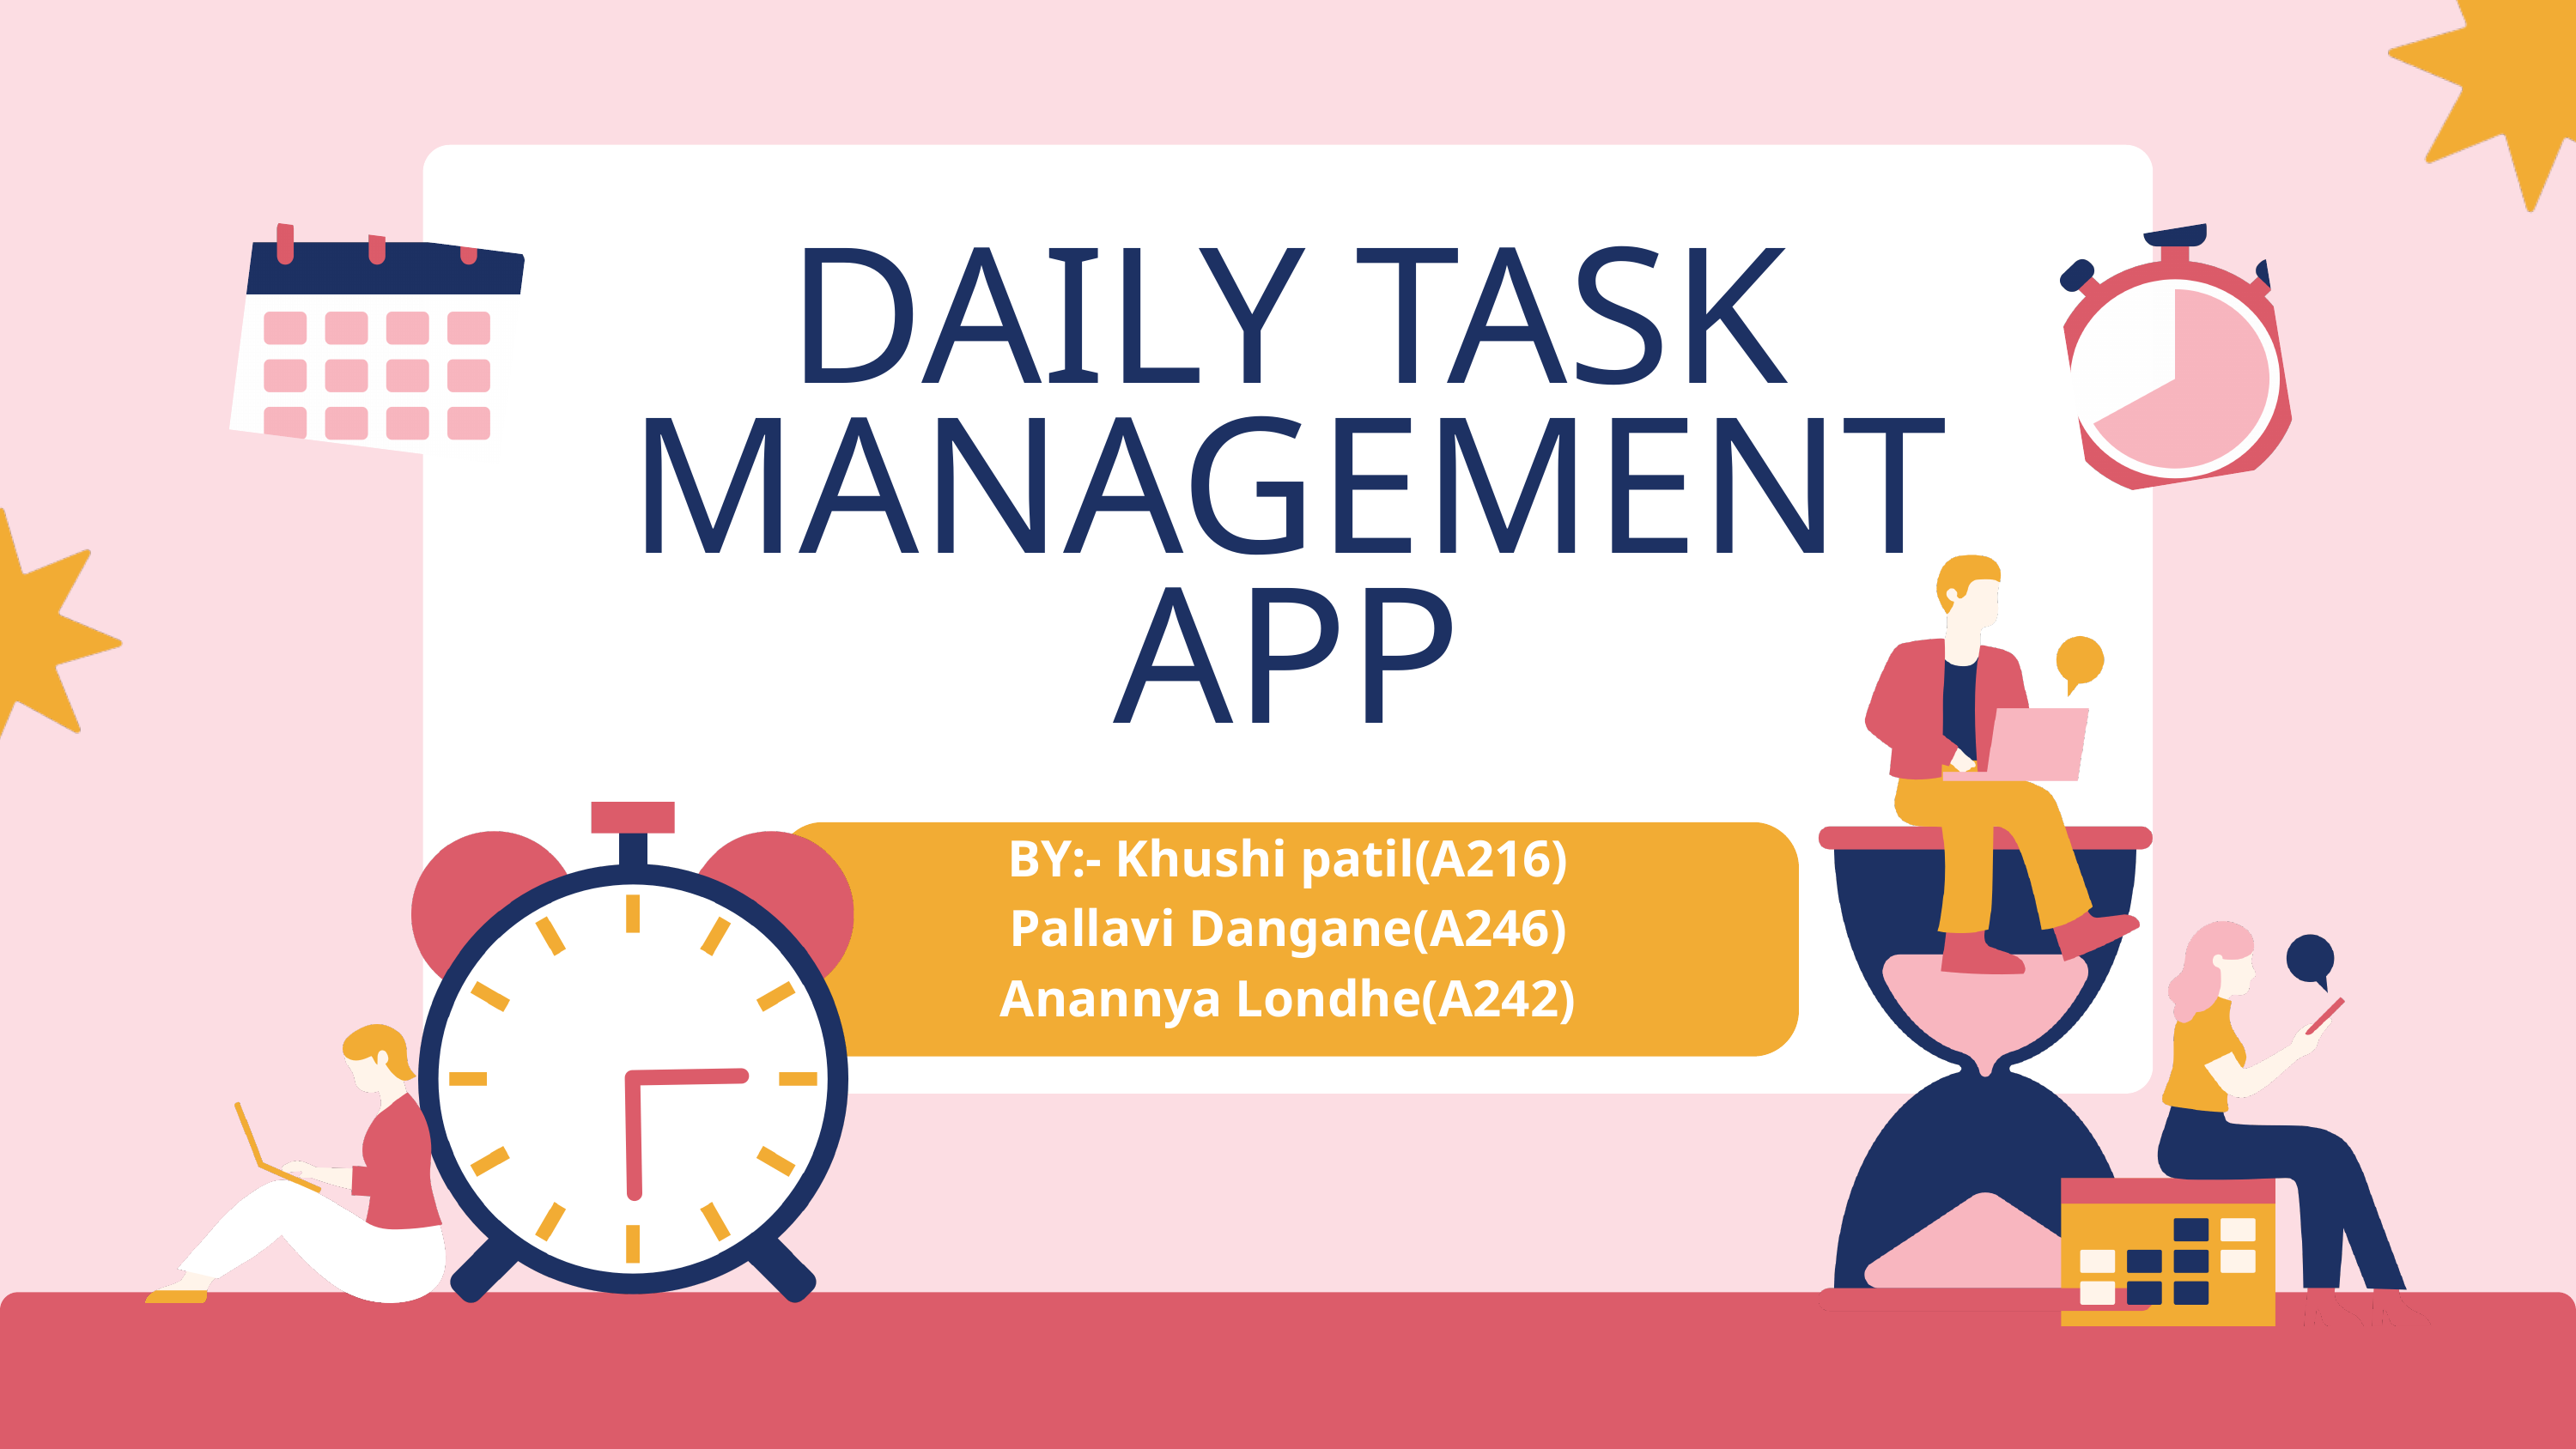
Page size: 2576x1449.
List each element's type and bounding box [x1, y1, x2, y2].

text_box [776, 822, 1800, 1057]
text_box [0, 448, 172, 817]
text_box [144, 802, 854, 1288]
text_box [422, 144, 2154, 1094]
text_box [228, 220, 417, 454]
text_box [1818, 555, 2432, 1288]
text_box [2158, 215, 2300, 487]
text_box [0, 1291, 2576, 1449]
text_box [2345, 0, 2576, 274]
